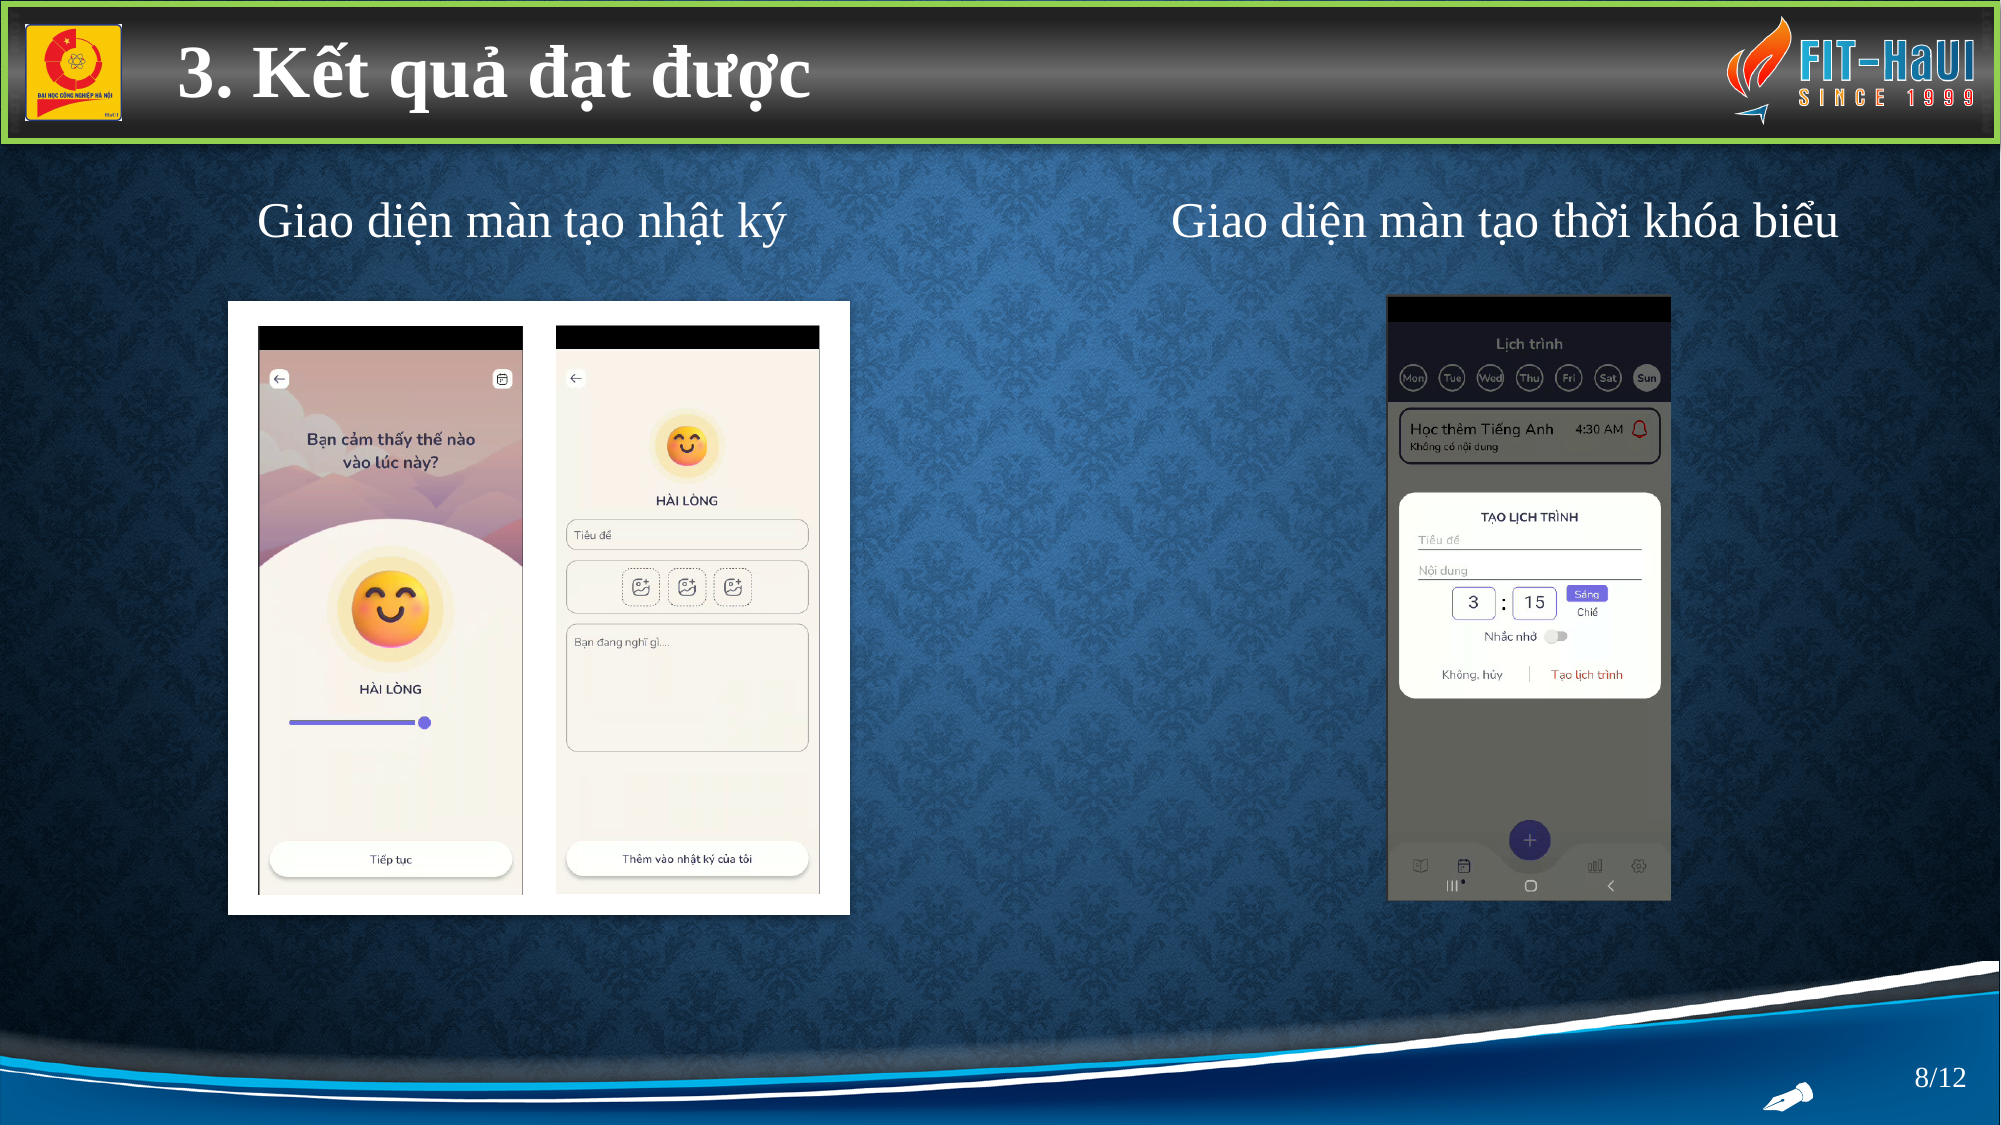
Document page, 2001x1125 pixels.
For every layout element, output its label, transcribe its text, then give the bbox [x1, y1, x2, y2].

slide_number 8/12 [1858, 1046, 1983, 1106]
text_box Giao diện màn tạo thời khóa biểu [1156, 180, 1881, 256]
text_box 3. Kết quả đạt được [162, 15, 1707, 121]
text_box Giao diện màn tạo nhật ký [242, 180, 822, 256]
picture [0, 0, 2001, 1125]
